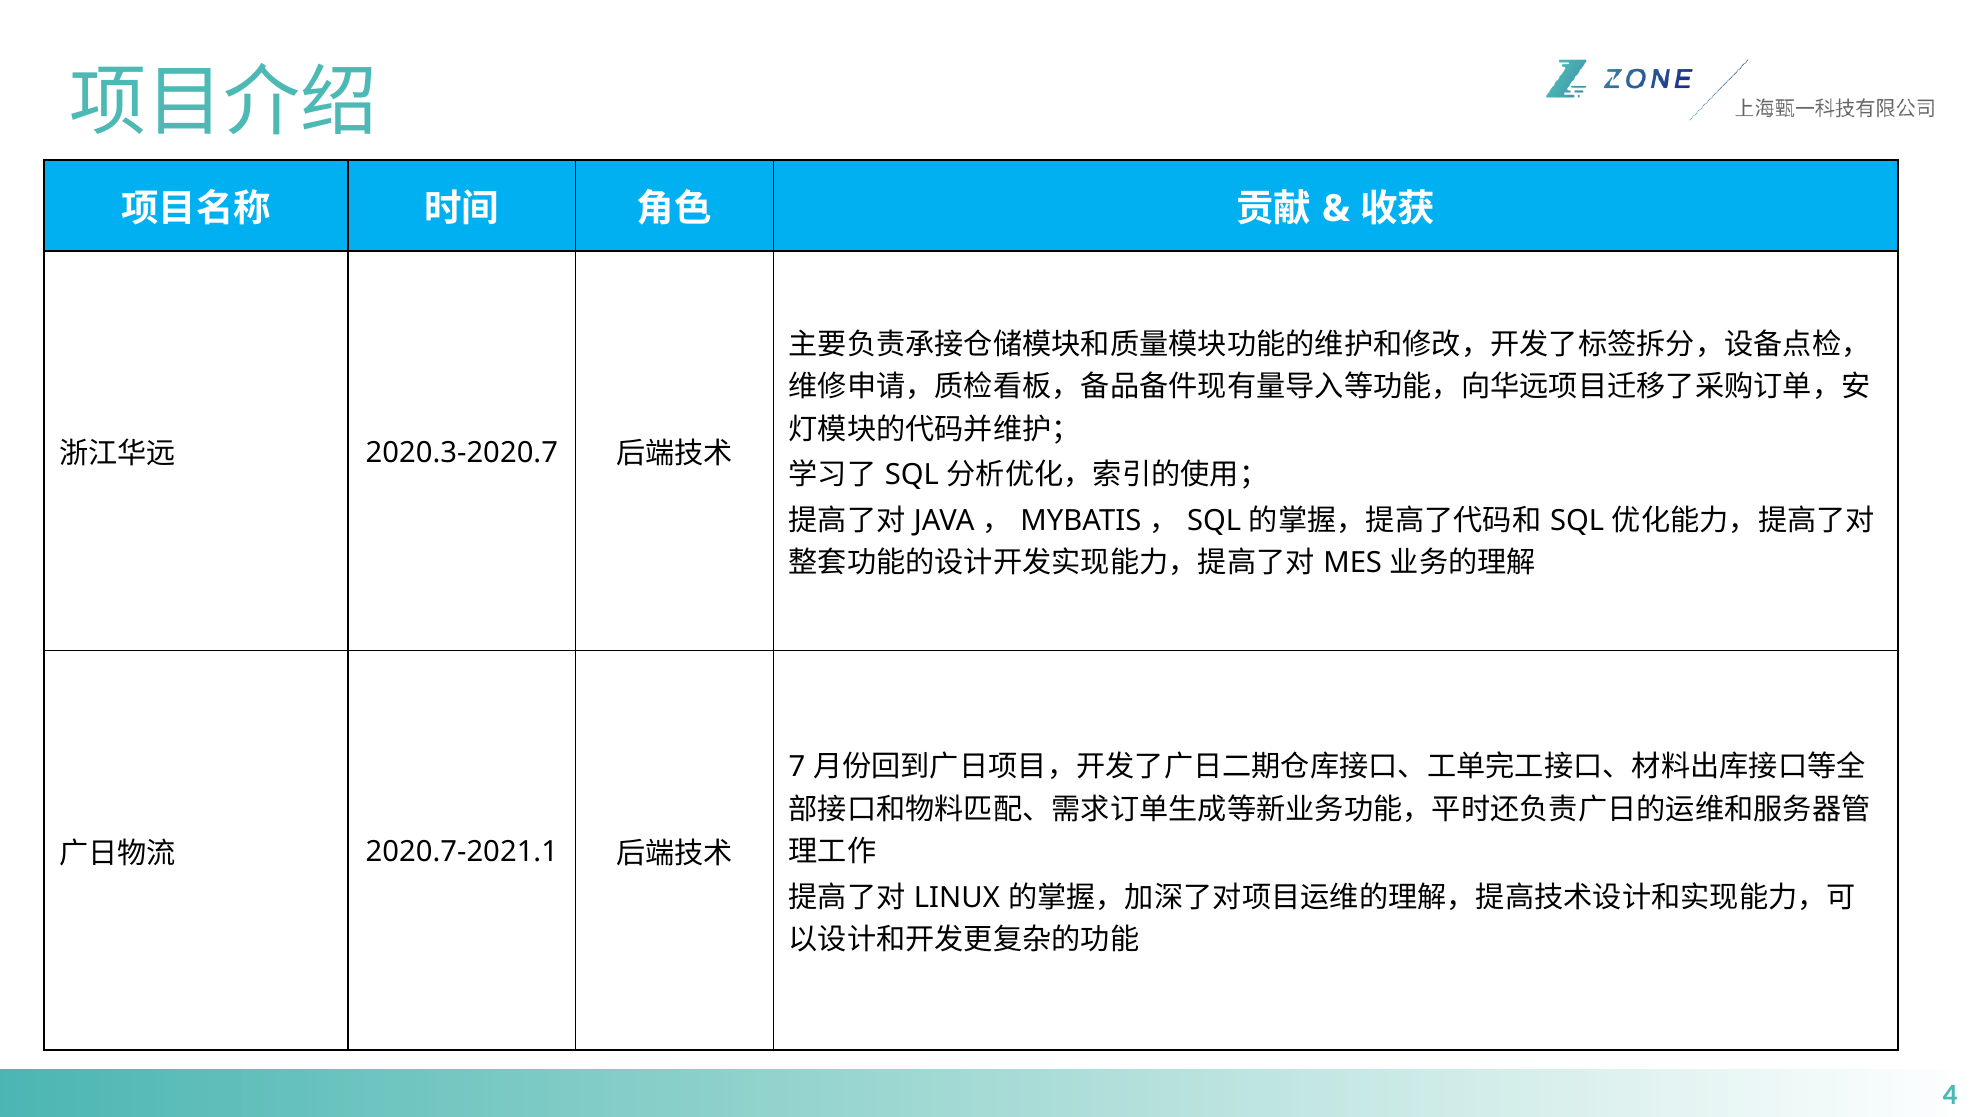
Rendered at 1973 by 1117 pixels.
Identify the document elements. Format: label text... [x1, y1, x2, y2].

table_header 角色 [576, 161, 773, 250]
slide_number 4 [1700, 1069, 1973, 1117]
table_cell 后端技术 [576, 252, 773, 650]
table_cell 后端技术 [576, 651, 773, 1049]
table_header 贡献&收获 [774, 161, 1897, 250]
table_cell 2020.7-2021.1 [349, 651, 575, 1049]
table_cell 2020.3-2020.7 [349, 252, 575, 650]
table_cell 主要负责承接仓储模块和质量模块功能的维护和修改，开发了标签拆分，设备点检，维修申请，质检看板，备品备件现有量导入等功能，向华远项目迁移了采购订单，安灯模块的代码并维护； 学习了SQL分析优化，索引的使用； 提高了对JAVA，MYBATIS，SQL的掌握，提高了代码和SQL优化能力，提高了对整套功能的设计开发实现能力，提高了对MES业务的理解 [774, 252, 1897, 650]
text_box [39, 144, 1945, 206]
picture [0, 1069, 1700, 1117]
title 项目介绍 [54, 42, 1530, 144]
table_cell 广日物流 [45, 651, 347, 1049]
table_cell 浙江华远 [45, 252, 347, 650]
table_header 项目名称 [45, 161, 347, 250]
table_cell 7月份回到广日项目，开发了广日二期仓库接口、工单完工接口、材料出库接口等全部接口和物料匹配、需求订单生成等新业务功能，平时还负责广日的运维和服务器管理工作 提高了对LINUX的掌握，加深了对项目运维的理解，提高技术设计和实现能力，可以设计和开发更复杂的功能 [774, 651, 1897, 1049]
picture [1545, 59, 1934, 121]
table_header 时间 [349, 161, 575, 250]
